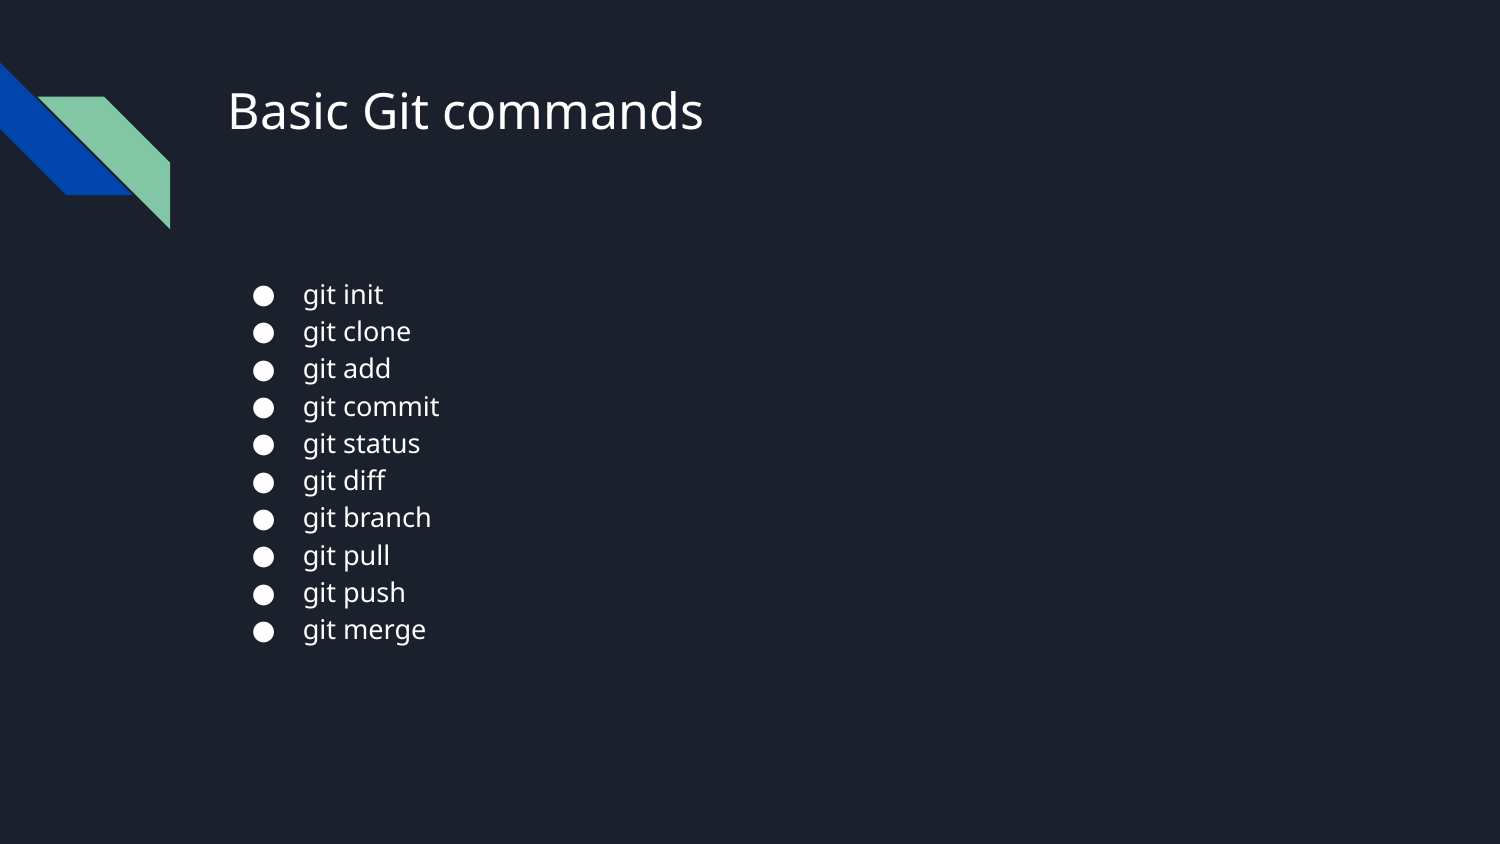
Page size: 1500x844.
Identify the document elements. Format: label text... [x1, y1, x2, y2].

title Basic Git commands [212, 64, 1368, 215]
list git init git clone git add git commit git status git diff git branch git pull git push git merge [212, 257, 1368, 735]
